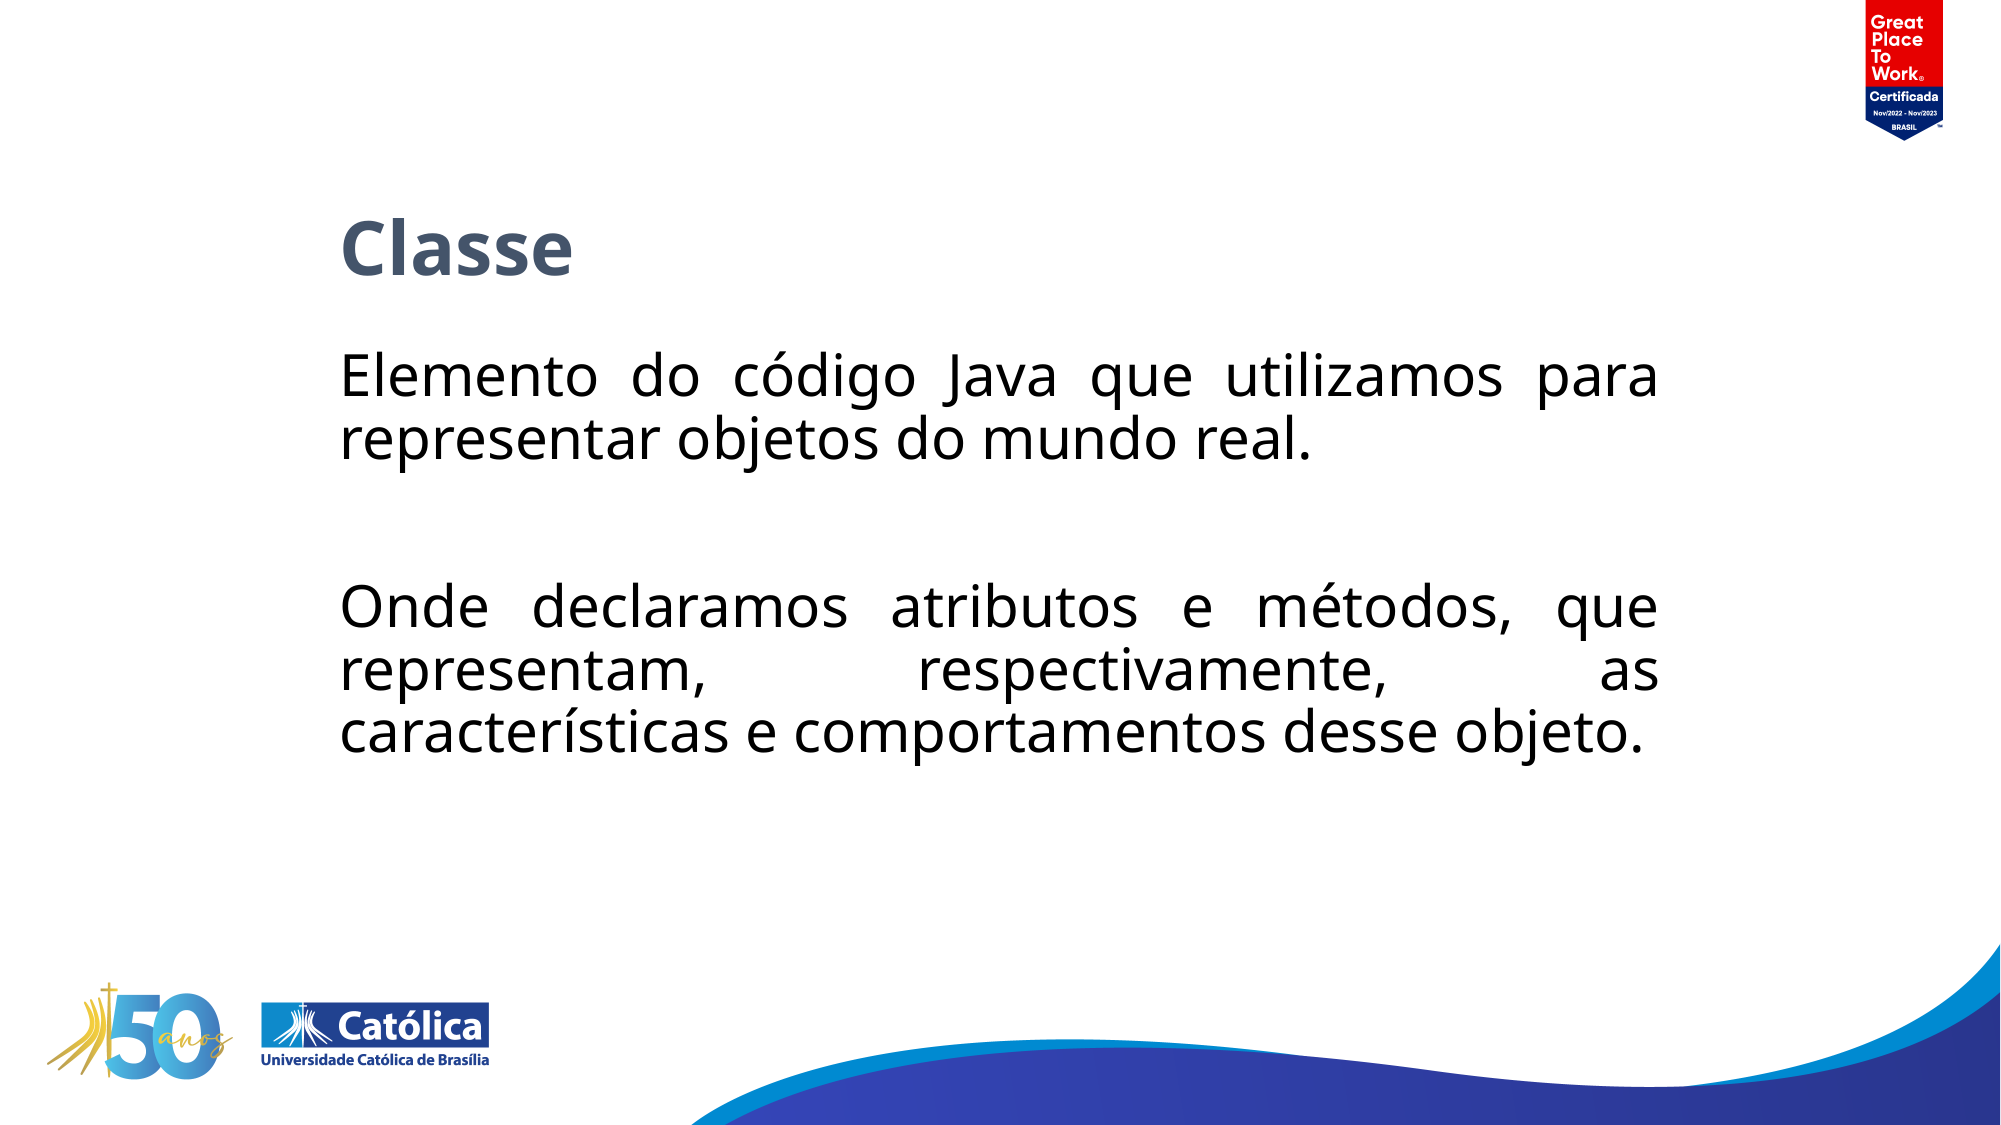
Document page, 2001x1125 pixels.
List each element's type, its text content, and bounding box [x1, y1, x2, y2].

list Elemento do código Java que utilizamos para representar objetos do mundo real. Onde declaramos atributos e métodos, que representam, respectivamente, as características e comportamentos desse objeto. [324, 338, 1675, 1059]
title Classe [324, 187, 1675, 316]
picture [0, 0, 2001, 1125]
